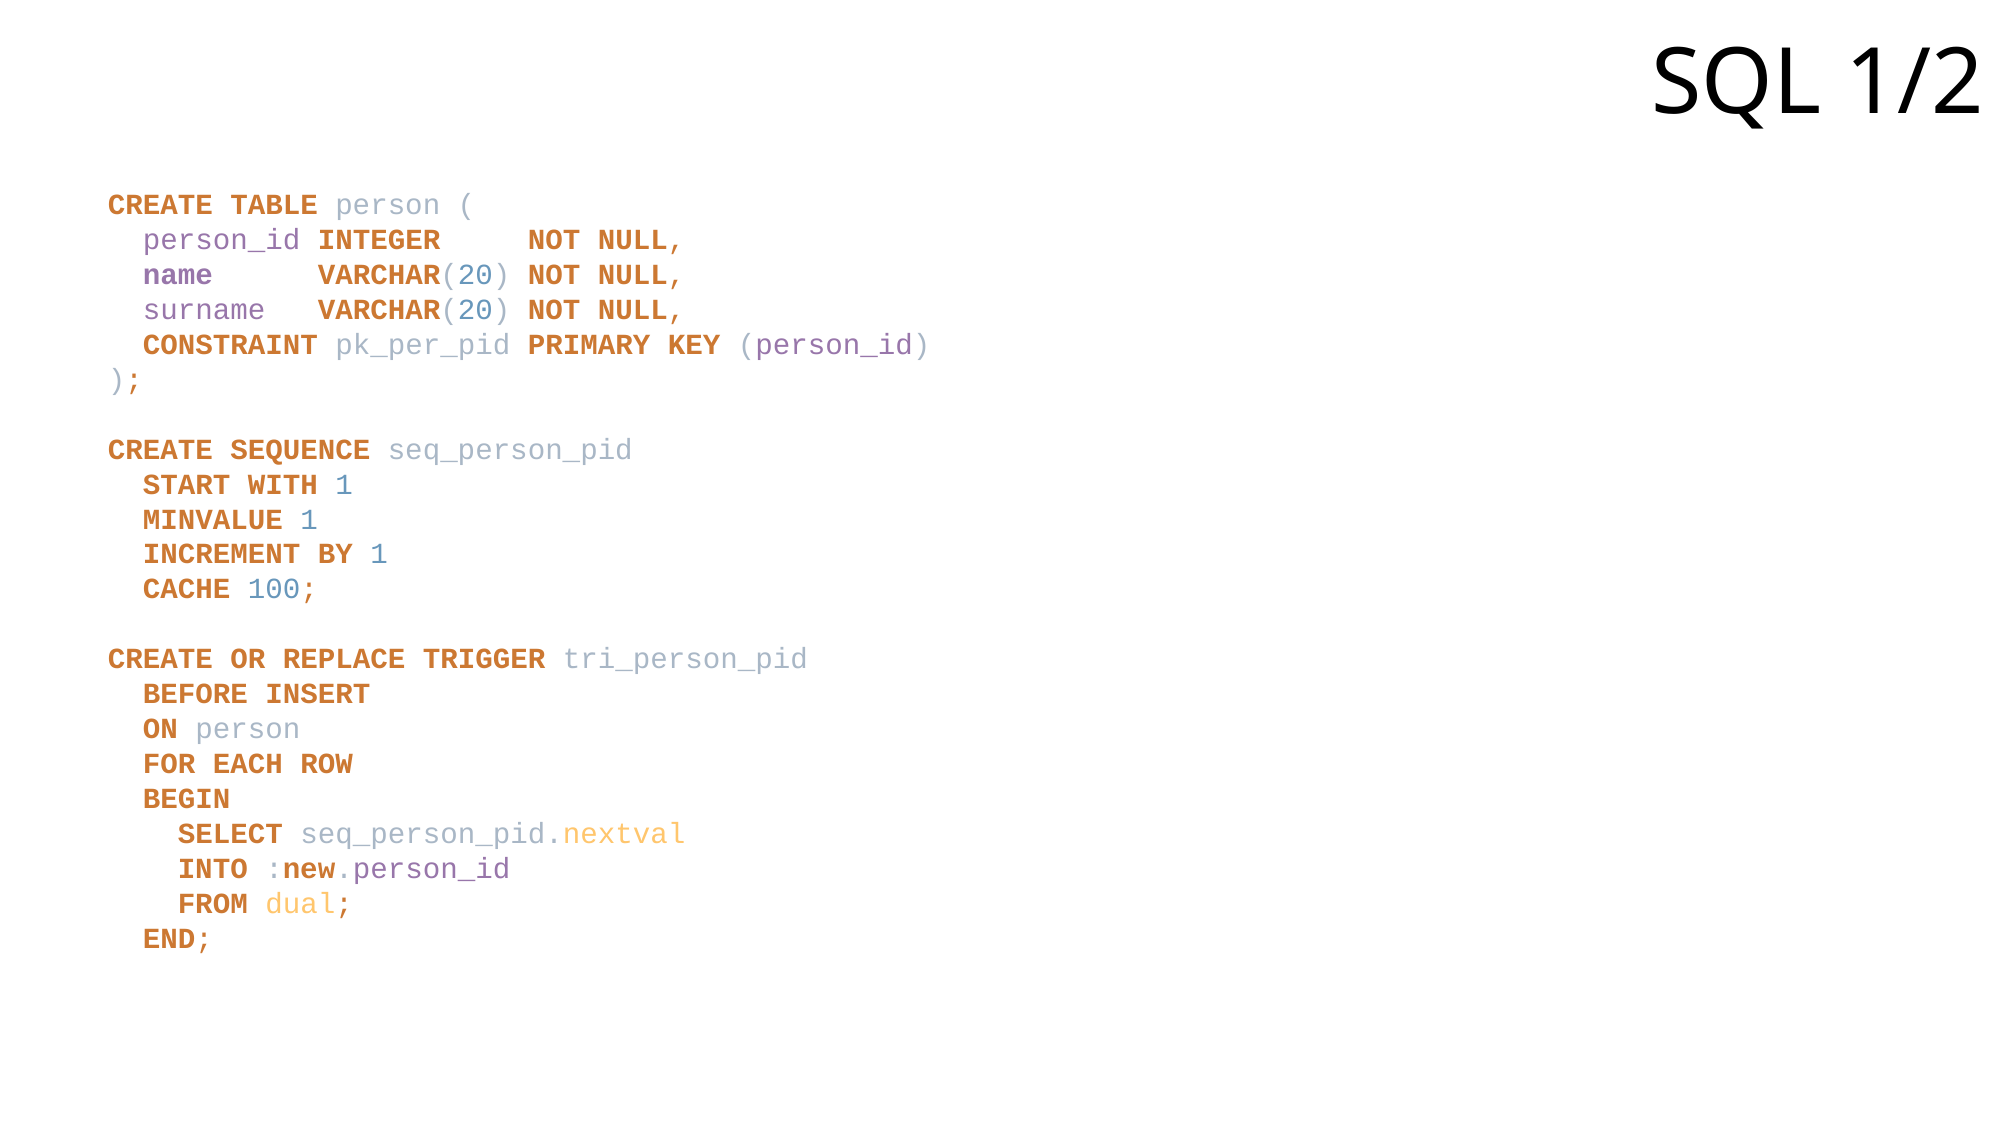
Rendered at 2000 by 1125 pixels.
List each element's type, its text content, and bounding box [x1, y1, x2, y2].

text_box CREATE TABLE person ( person_id INTEGER NOT NULL, name VARCHAR(20) NOT NULL, surname VARCHAR(20) NOT NULL, CONSTRAINT pk_per_pid PRIMARY KEY (person_id) ); CREATE SEQUENCE seq_person_pid START WITH 1 MINVALUE 1 INCREMENT BY 1 CACHE 100; CREATE OR REPLACE TRIGGER tri_person_pid BEFORE INSERT ON person FOR EACH ROW BEGIN SELECT seq_person_pid.nextval INTO :new.person_id FROM dual; END; [92, 177, 946, 997]
title SQL 1/2 [499, 0, 2000, 168]
